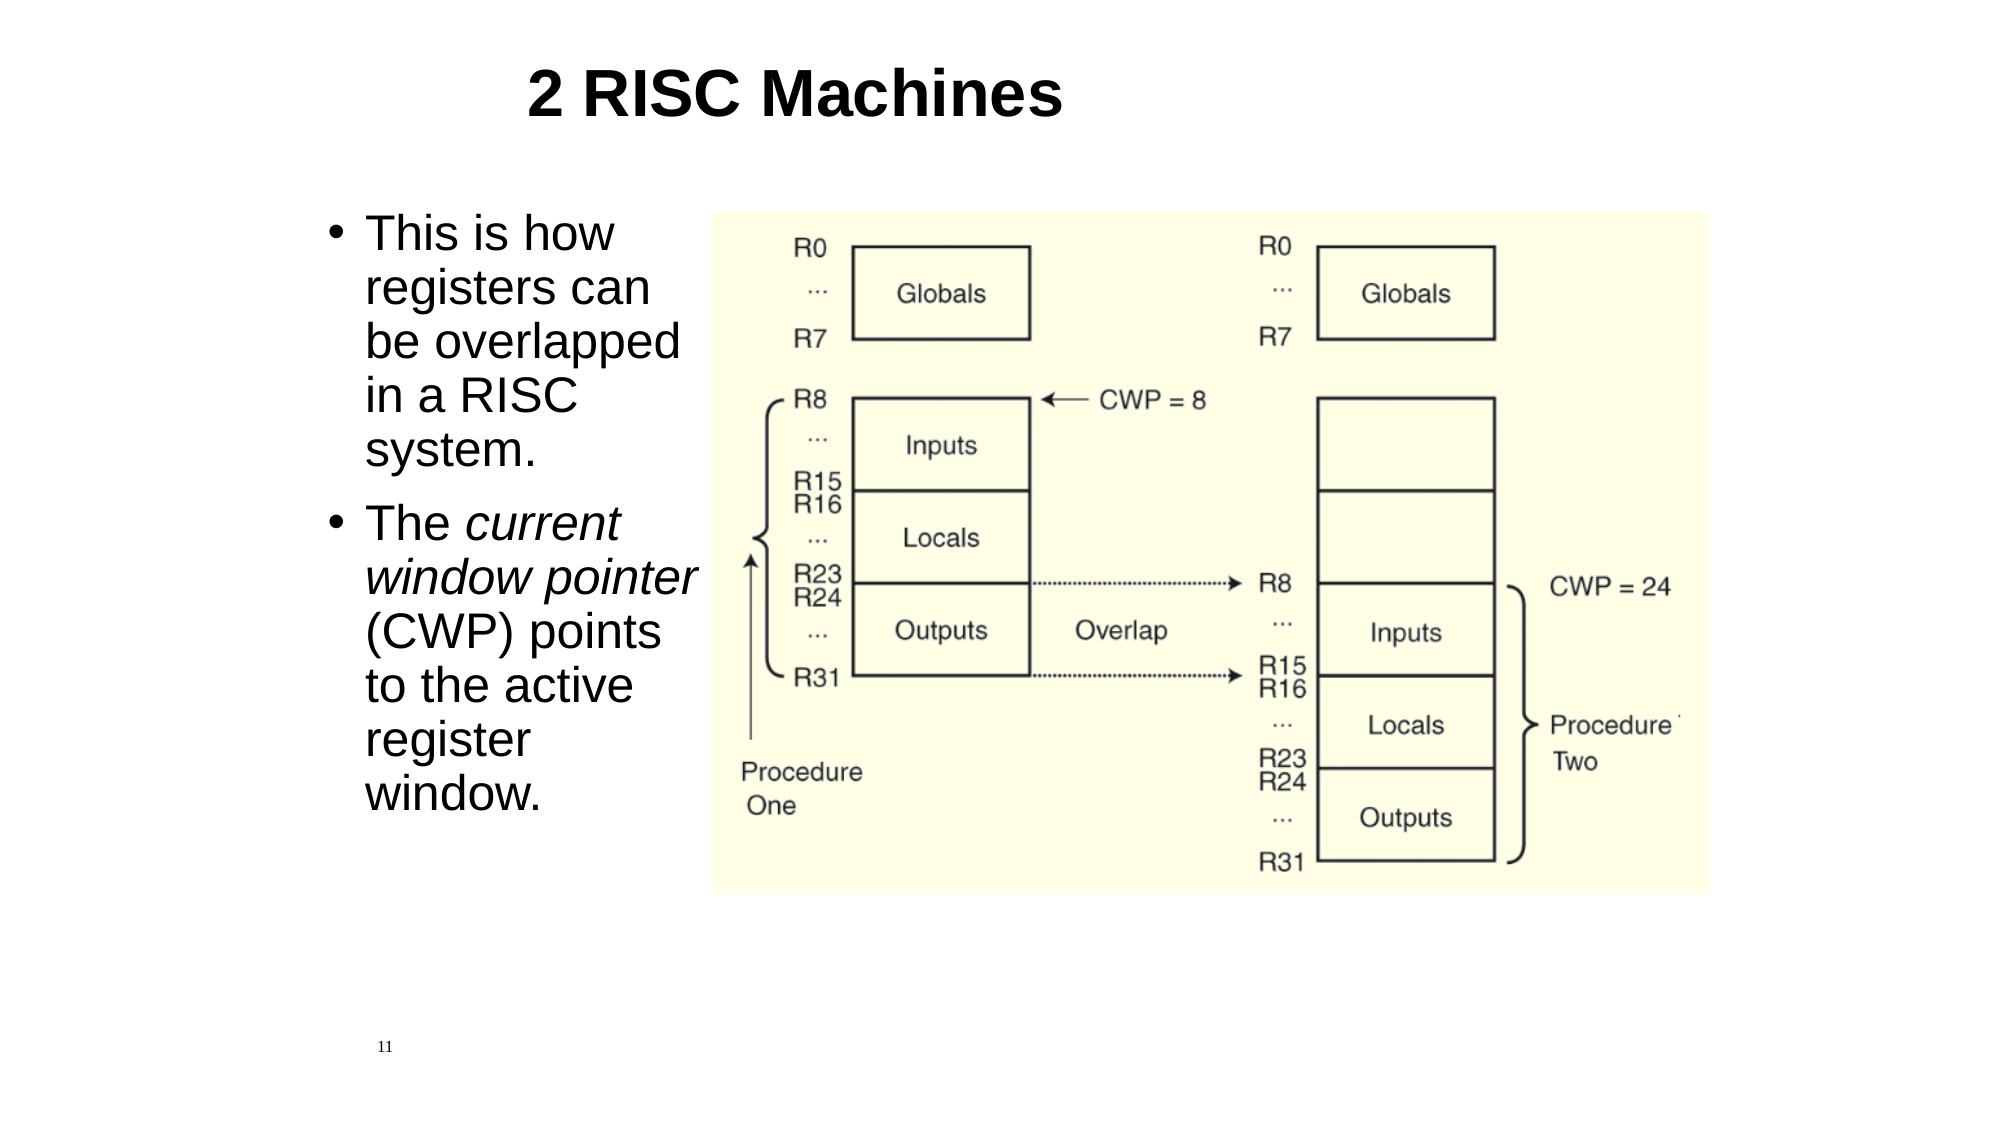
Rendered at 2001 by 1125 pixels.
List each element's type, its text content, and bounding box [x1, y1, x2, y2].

title 2 RISC Machines [512, 50, 1488, 140]
text_box 11 [362, 1024, 675, 1100]
picture [712, 212, 1710, 894]
list This is how registers can be overlapped in a RISC system. The current window pointer (CWP) points to the active register window. [312, 200, 725, 900]
